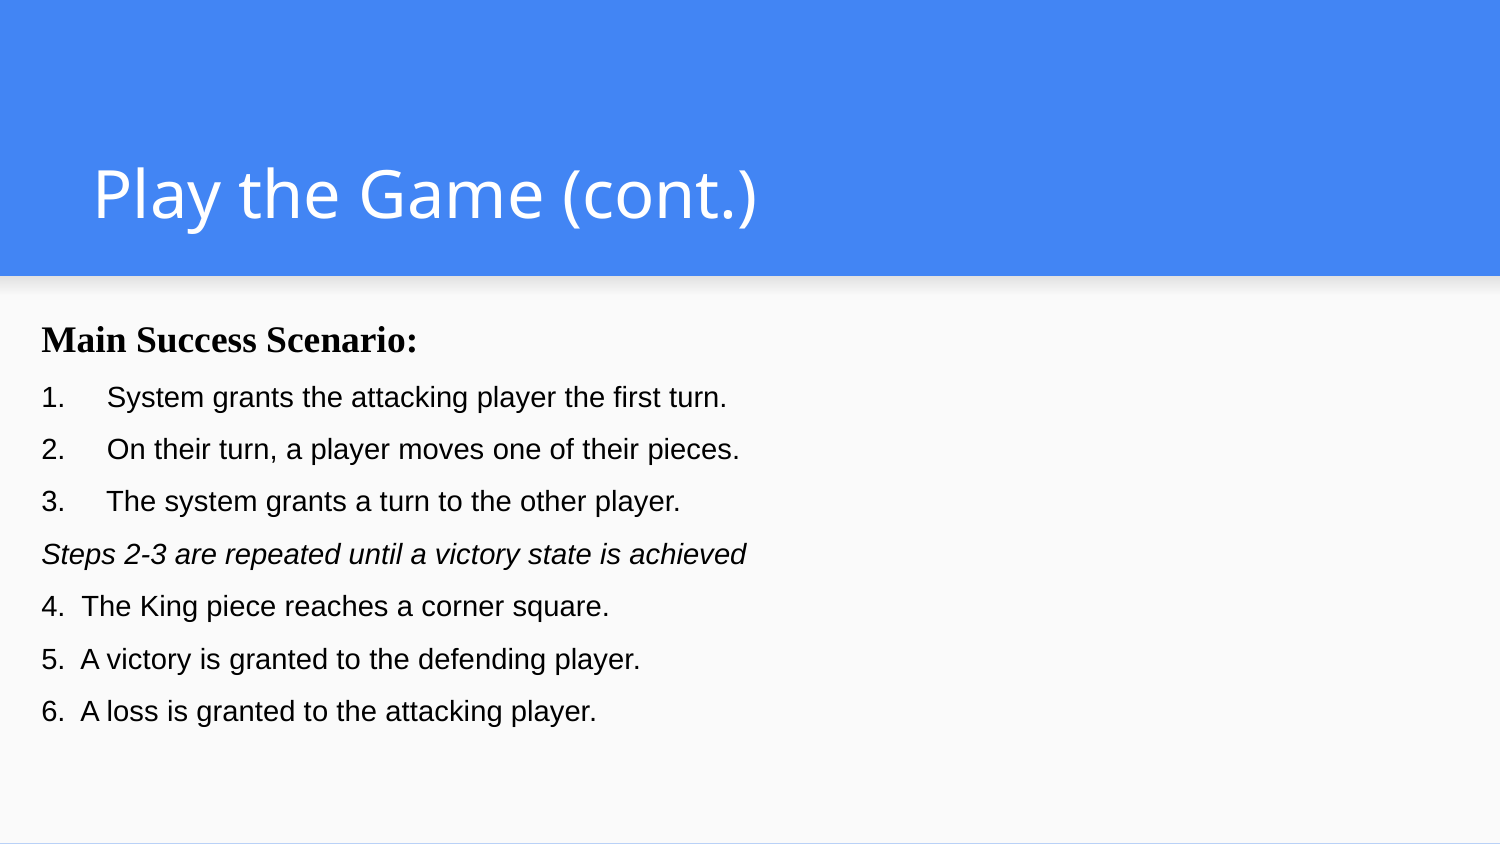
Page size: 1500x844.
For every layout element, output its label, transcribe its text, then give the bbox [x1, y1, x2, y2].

list Main Success Scenario: 1. System grants the attacking player the first turn. 2. On their turn, a player moves one of their pieces. 3. The system grants a turn to the other player. Steps 2-3 are repeated until a victory state is achieved 4. The King piece reaches a corner square. 5. A victory is granted to the defending player. 6. A loss is granted to the attacking player. [26, 277, 1478, 844]
title Play the Game (cont.) [77, 121, 1427, 248]
